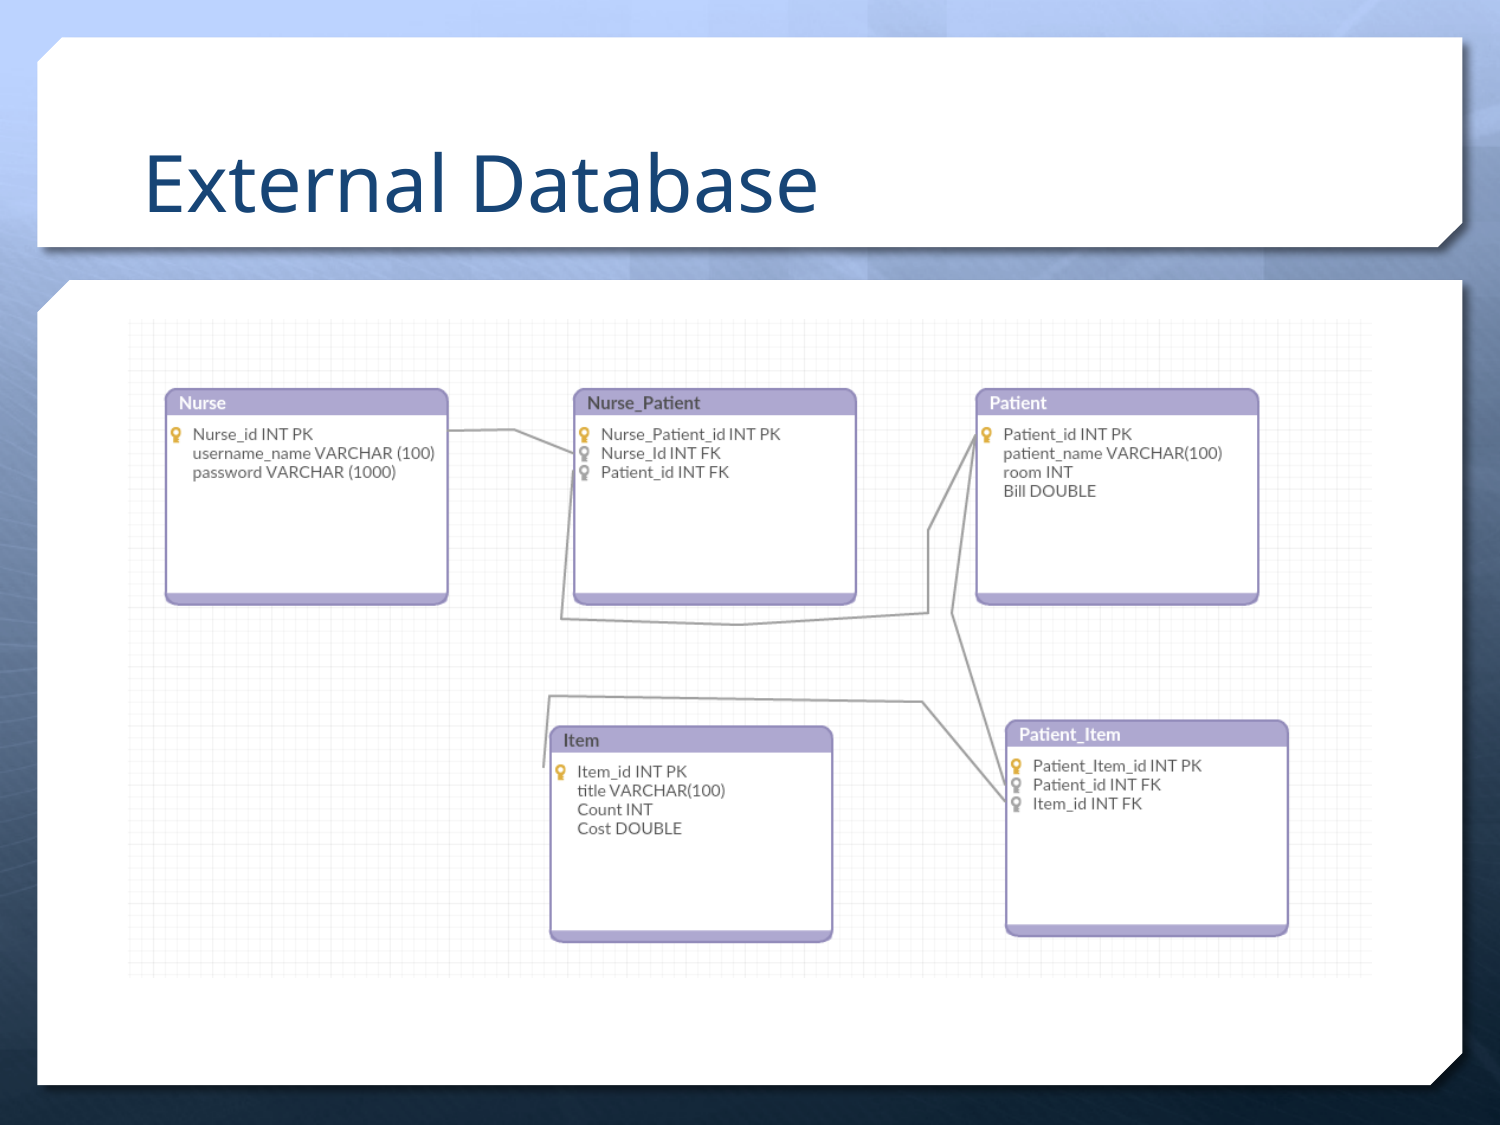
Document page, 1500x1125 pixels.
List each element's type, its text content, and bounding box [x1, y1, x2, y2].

title External Database [127, 48, 1372, 236]
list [127, 319, 1373, 978]
